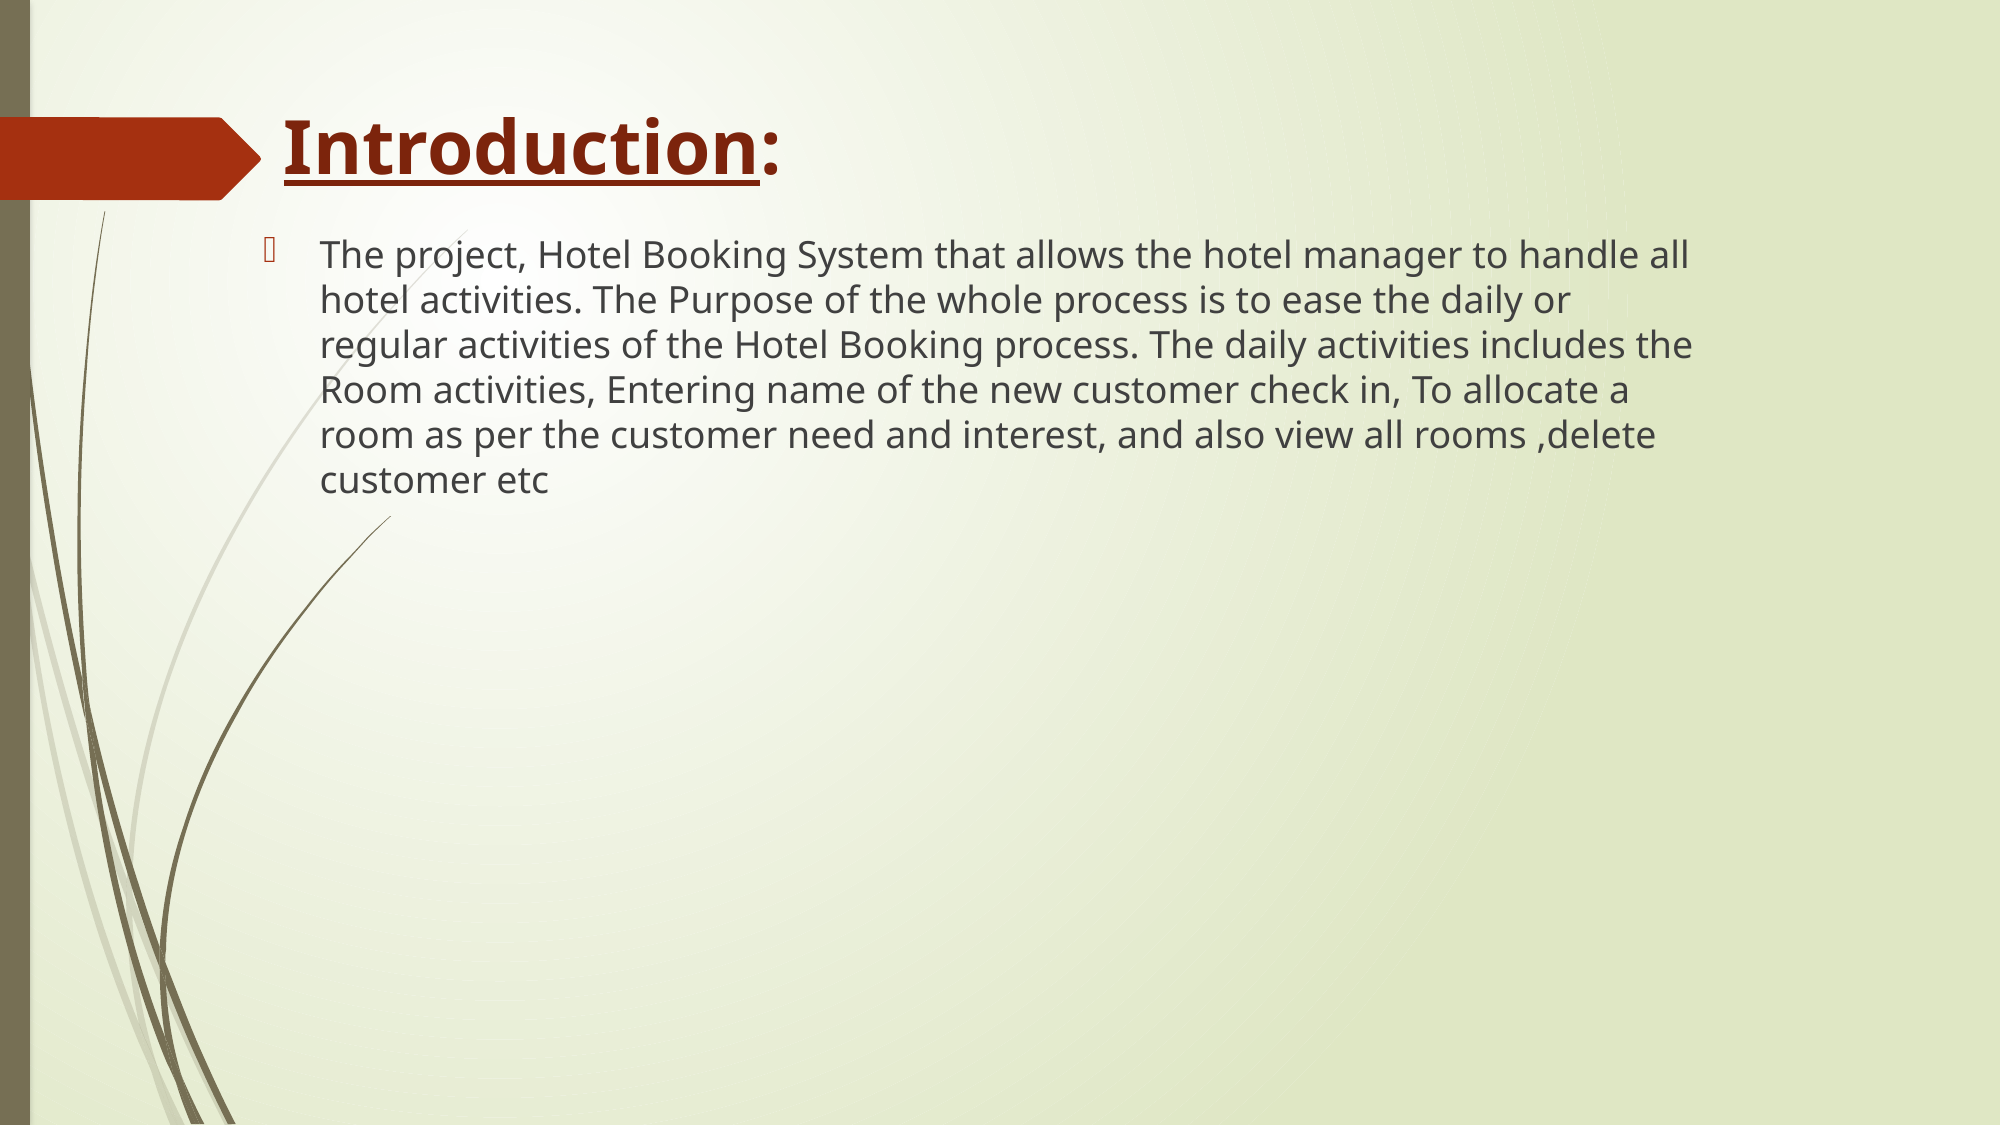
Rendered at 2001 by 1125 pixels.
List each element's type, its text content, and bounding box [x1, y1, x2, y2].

list The project, Hotel Booking System that allows the hotel manager to handle all hotel activities. The Purpose of the whole process is to ease the daily or regular activities of the Hotel Booking process. The daily activities includes the Room activities, Entering name of the new customer check in, To allocate a room as per the customer need and interest, and also view all rooms ,delete customer etc [248, 223, 1711, 844]
title Introduction: [269, 92, 1731, 303]
